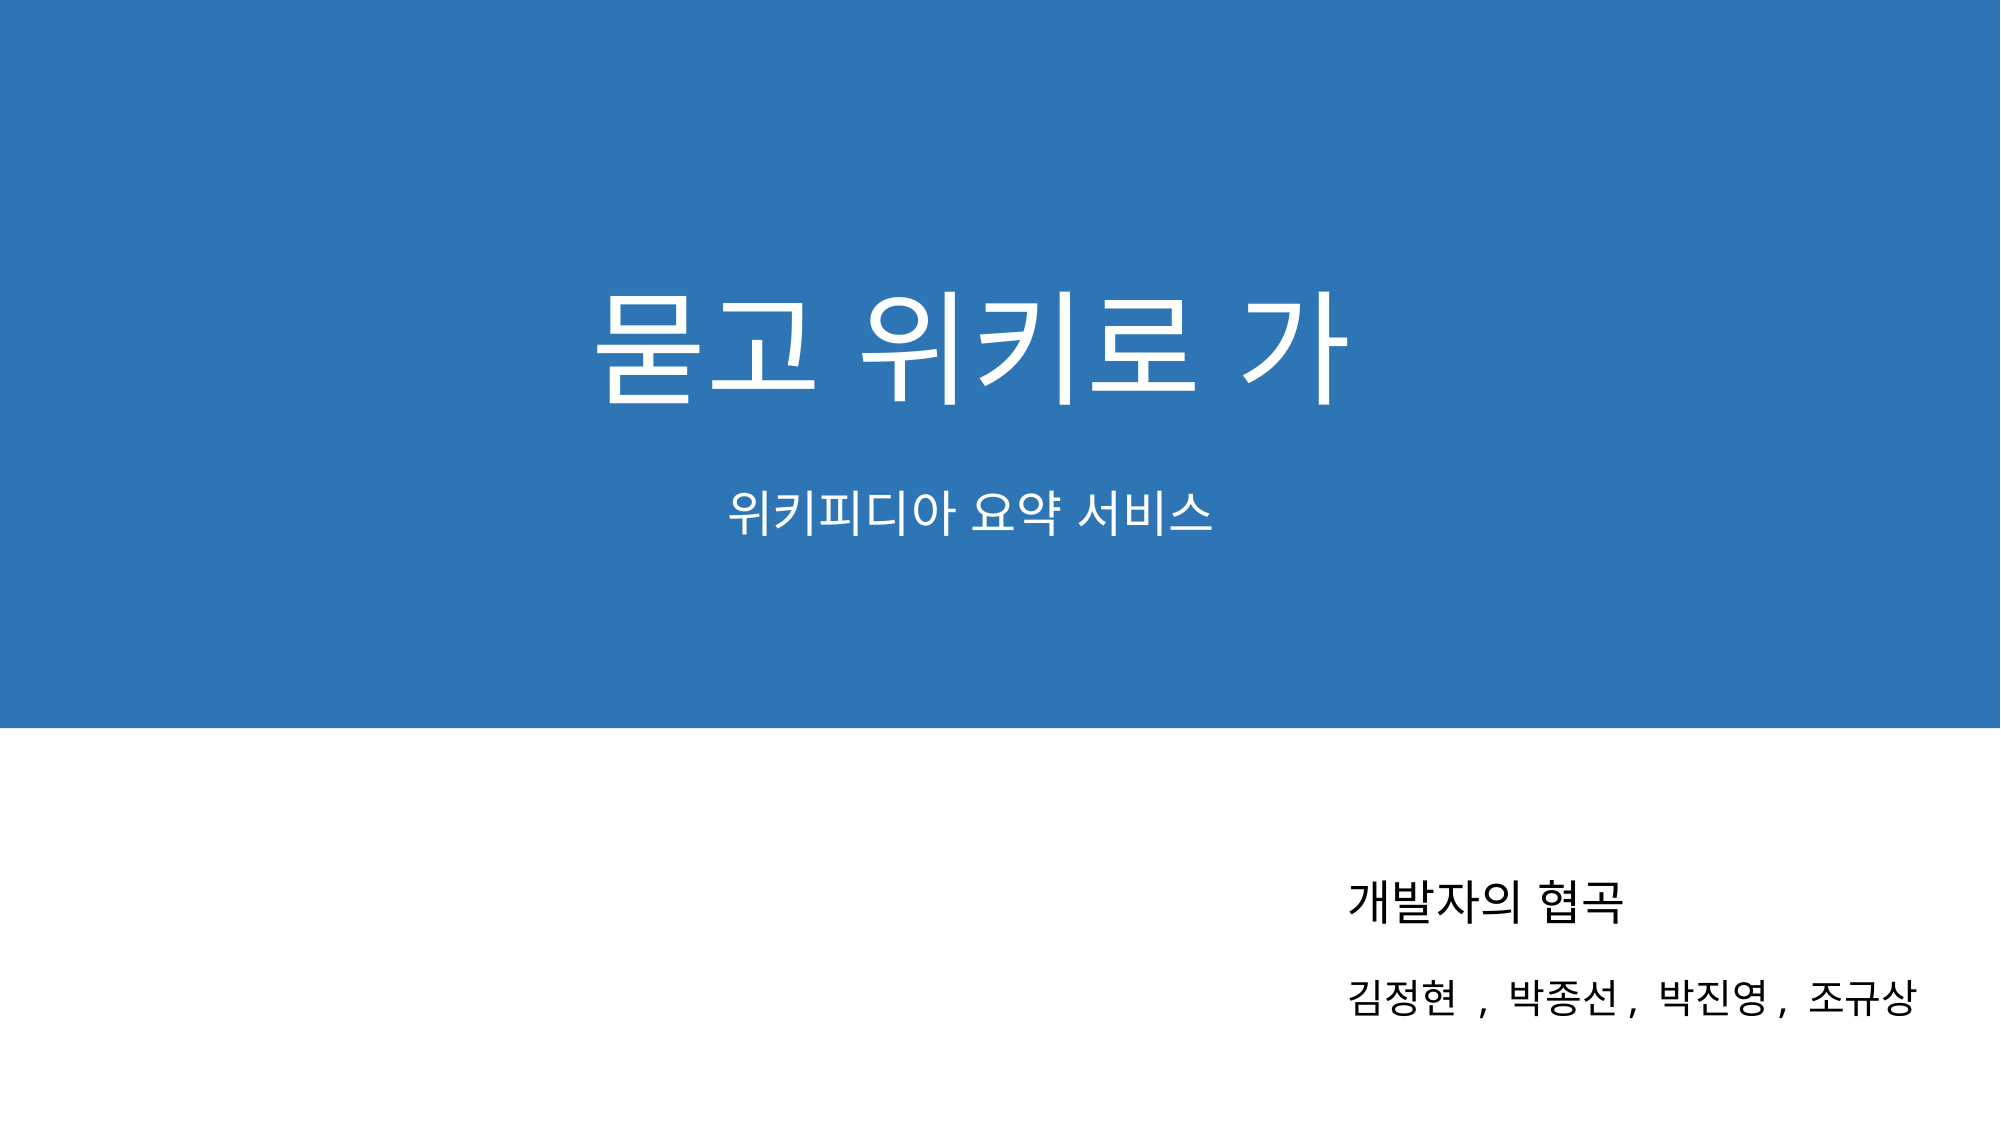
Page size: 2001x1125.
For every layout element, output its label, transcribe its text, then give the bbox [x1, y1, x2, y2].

text_box [0, 0, 2000, 729]
title 묻고 위키로 가 [504, 210, 1438, 431]
text_box 위키피디아 요약 서비스 [504, 463, 1438, 551]
subtitle 개발자의 협곡 김정현 , 박종선, 박진영, 조규상 [1332, 871, 1954, 1066]
